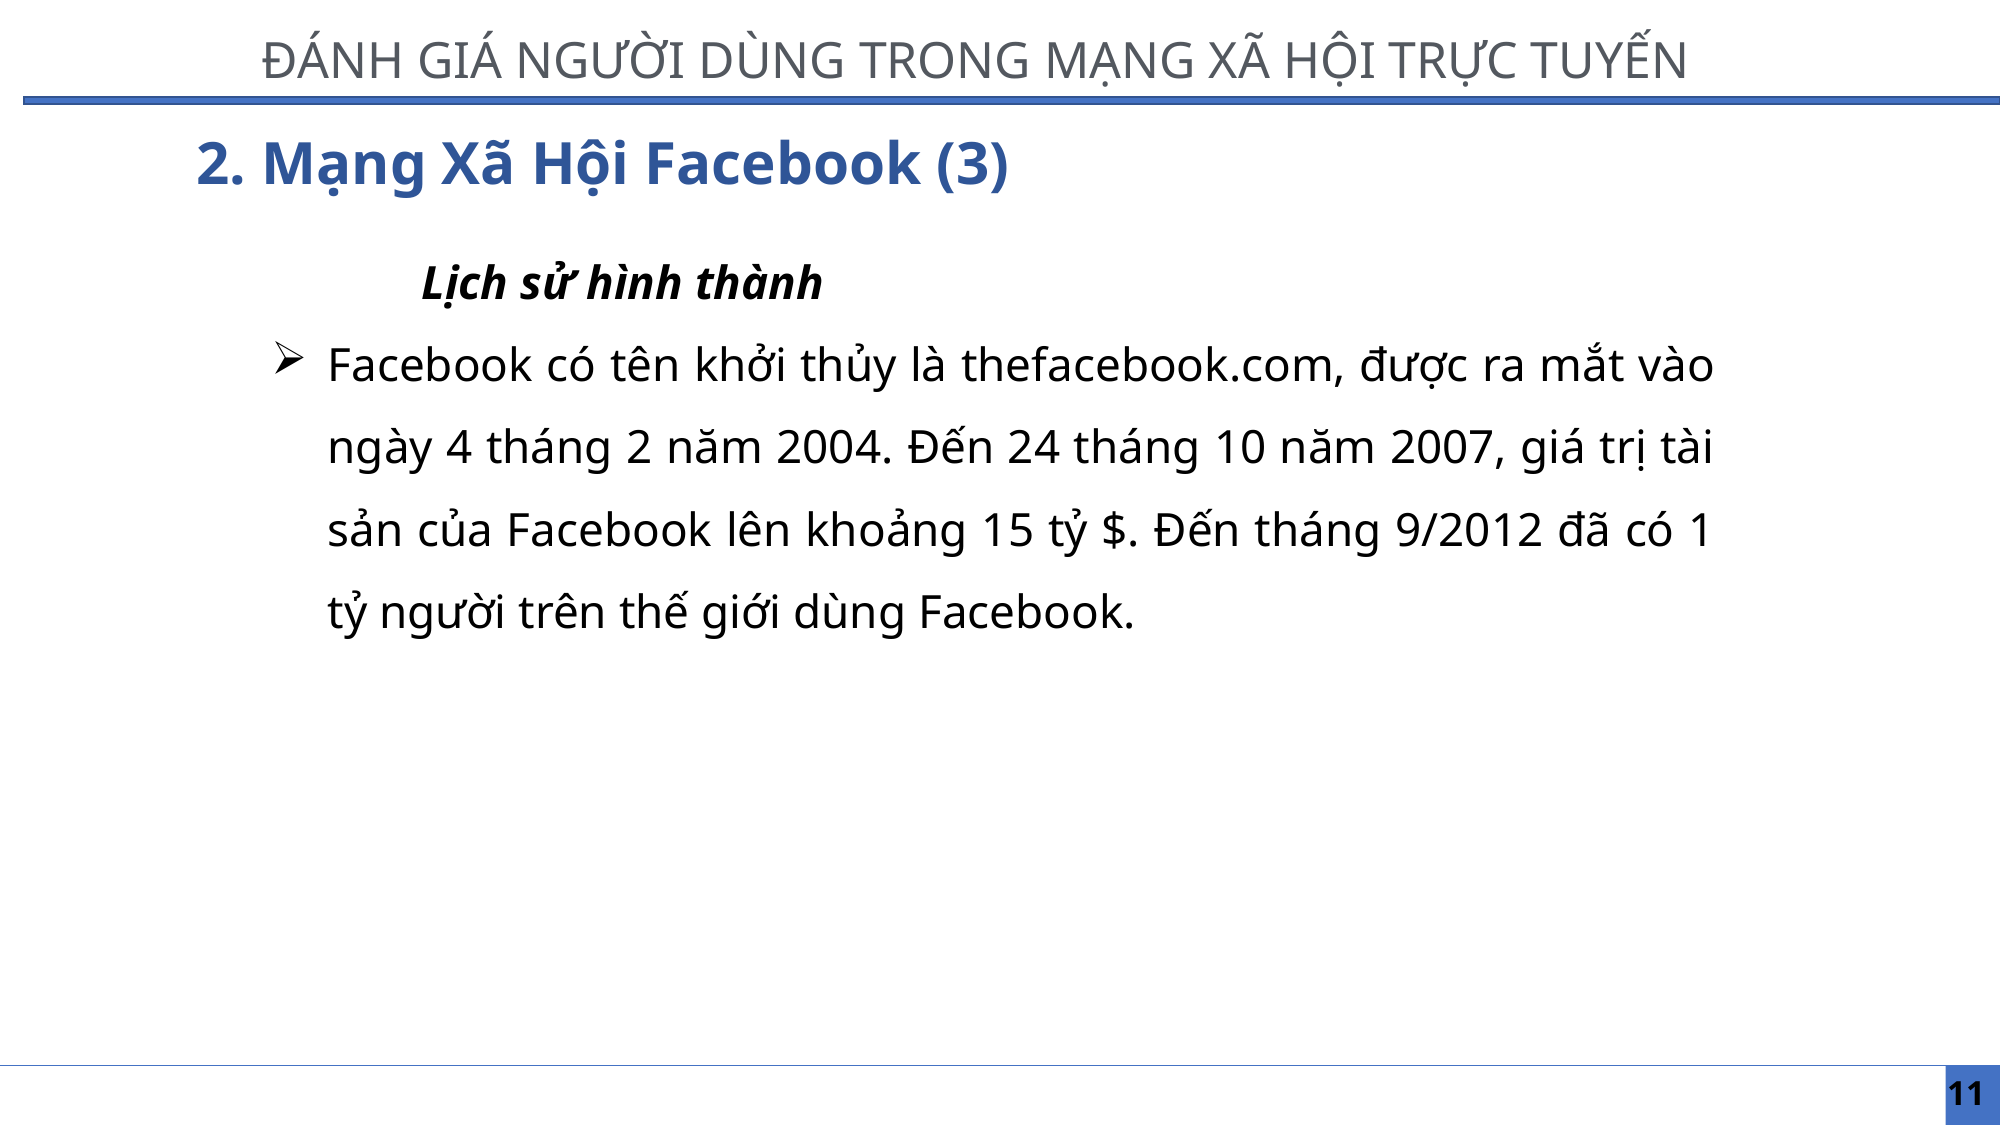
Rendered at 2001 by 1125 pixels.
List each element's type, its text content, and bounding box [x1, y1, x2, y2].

text_box ĐÁNH GIÁ NGƯỜI DÙNG TRONG MẠNG XÃ HỘI TRỰC TUYẾN [255, 20, 1769, 96]
text_box Lịch sử hình thành Facebook có tên khởi thủy là thefacebook.com, được ra mắt vào ngày 4 tháng 2 năm 2004. Đến 24 tháng 10 năm 2007, giá trị tài sản của Facebook lên khoảng 15 tỷ $. Đến tháng 9/2012 đã có 1 tỷ người trên thế giới dùng Facebook. [181, 218, 1731, 646]
text_box [23, 96, 2000, 105]
text_box 2. Mạng Xã Hội Facebook (3) [181, 118, 1227, 204]
slide_number 11 [1550, 1066, 2000, 1125]
